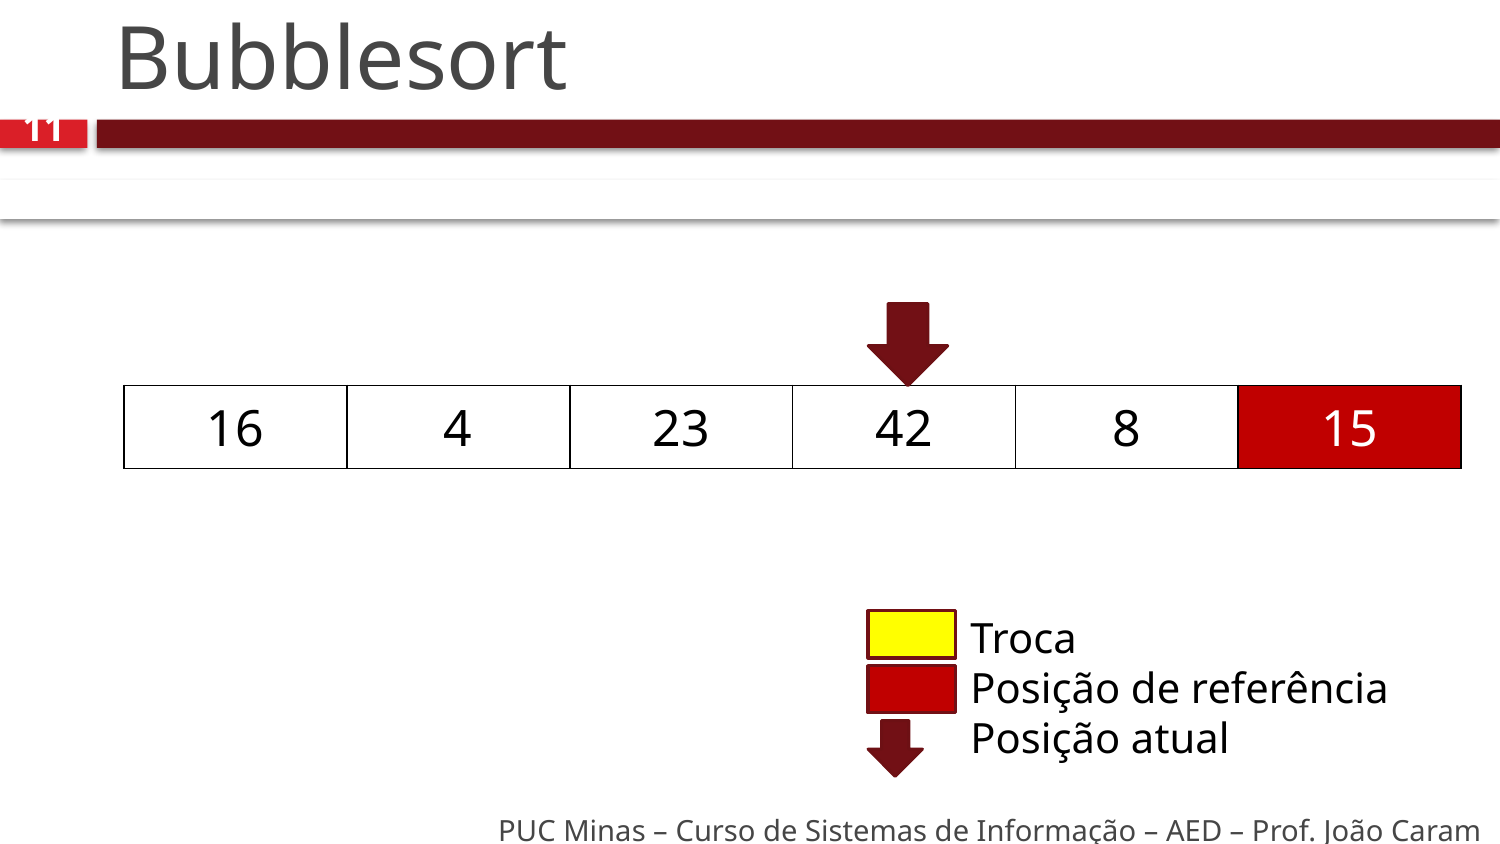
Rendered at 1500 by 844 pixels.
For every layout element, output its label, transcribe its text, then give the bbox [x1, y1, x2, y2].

table_header 23 [571, 386, 792, 468]
table_header 42 [793, 386, 1015, 468]
footer PUC Minas – Curso de Sistemas de Informação – AED – Prof. João Caram [159, 807, 1497, 844]
table_header 4 [348, 386, 569, 468]
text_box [867, 604, 1480, 777]
table_header 15 [1239, 386, 1460, 468]
table_header 16 [125, 386, 346, 468]
table_header 8 [1016, 386, 1237, 468]
text_box [866, 302, 950, 387]
title Bubblesort [99, 19, 1483, 115]
slide_number 11 [0, 114, 88, 145]
